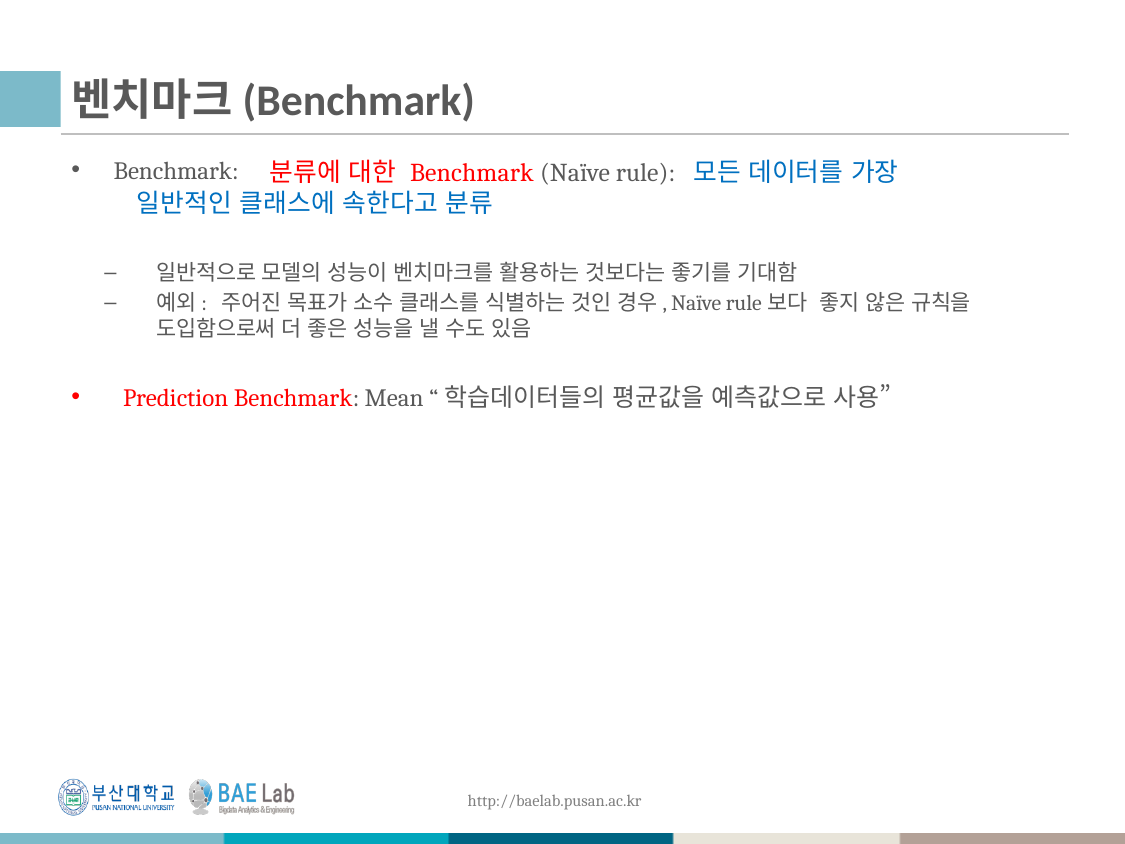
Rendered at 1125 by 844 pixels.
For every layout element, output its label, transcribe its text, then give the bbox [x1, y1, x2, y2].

picture [673, 833, 1125, 844]
title 벤치마크(Benchmark) [56, 71, 1069, 125]
picture [55, 775, 175, 819]
picture [0, 833, 448, 844]
picture [186, 776, 300, 816]
text_box 분류에 대한 Benchmark (Naïve rule): 모든 데이터를 가장 일반적인 클래스에 속한다고 분류 [122, 148, 980, 226]
list Benchmark: 일반적으로 모델의 성능이 벤치마크를 활용하는 것보다는 좋기를 기대함 예외: 주어진 목표가 소수 클래스를 식별하는 것인 경우, Naïve rule보다 좋지 않은 규칙을 도입함으로써 더 좋은 성능을 낼 수도 있음 Prediction Benchmark: Mean “학습데이터들의 평균값을 예측값으로 사용” [56, 146, 1069, 754]
